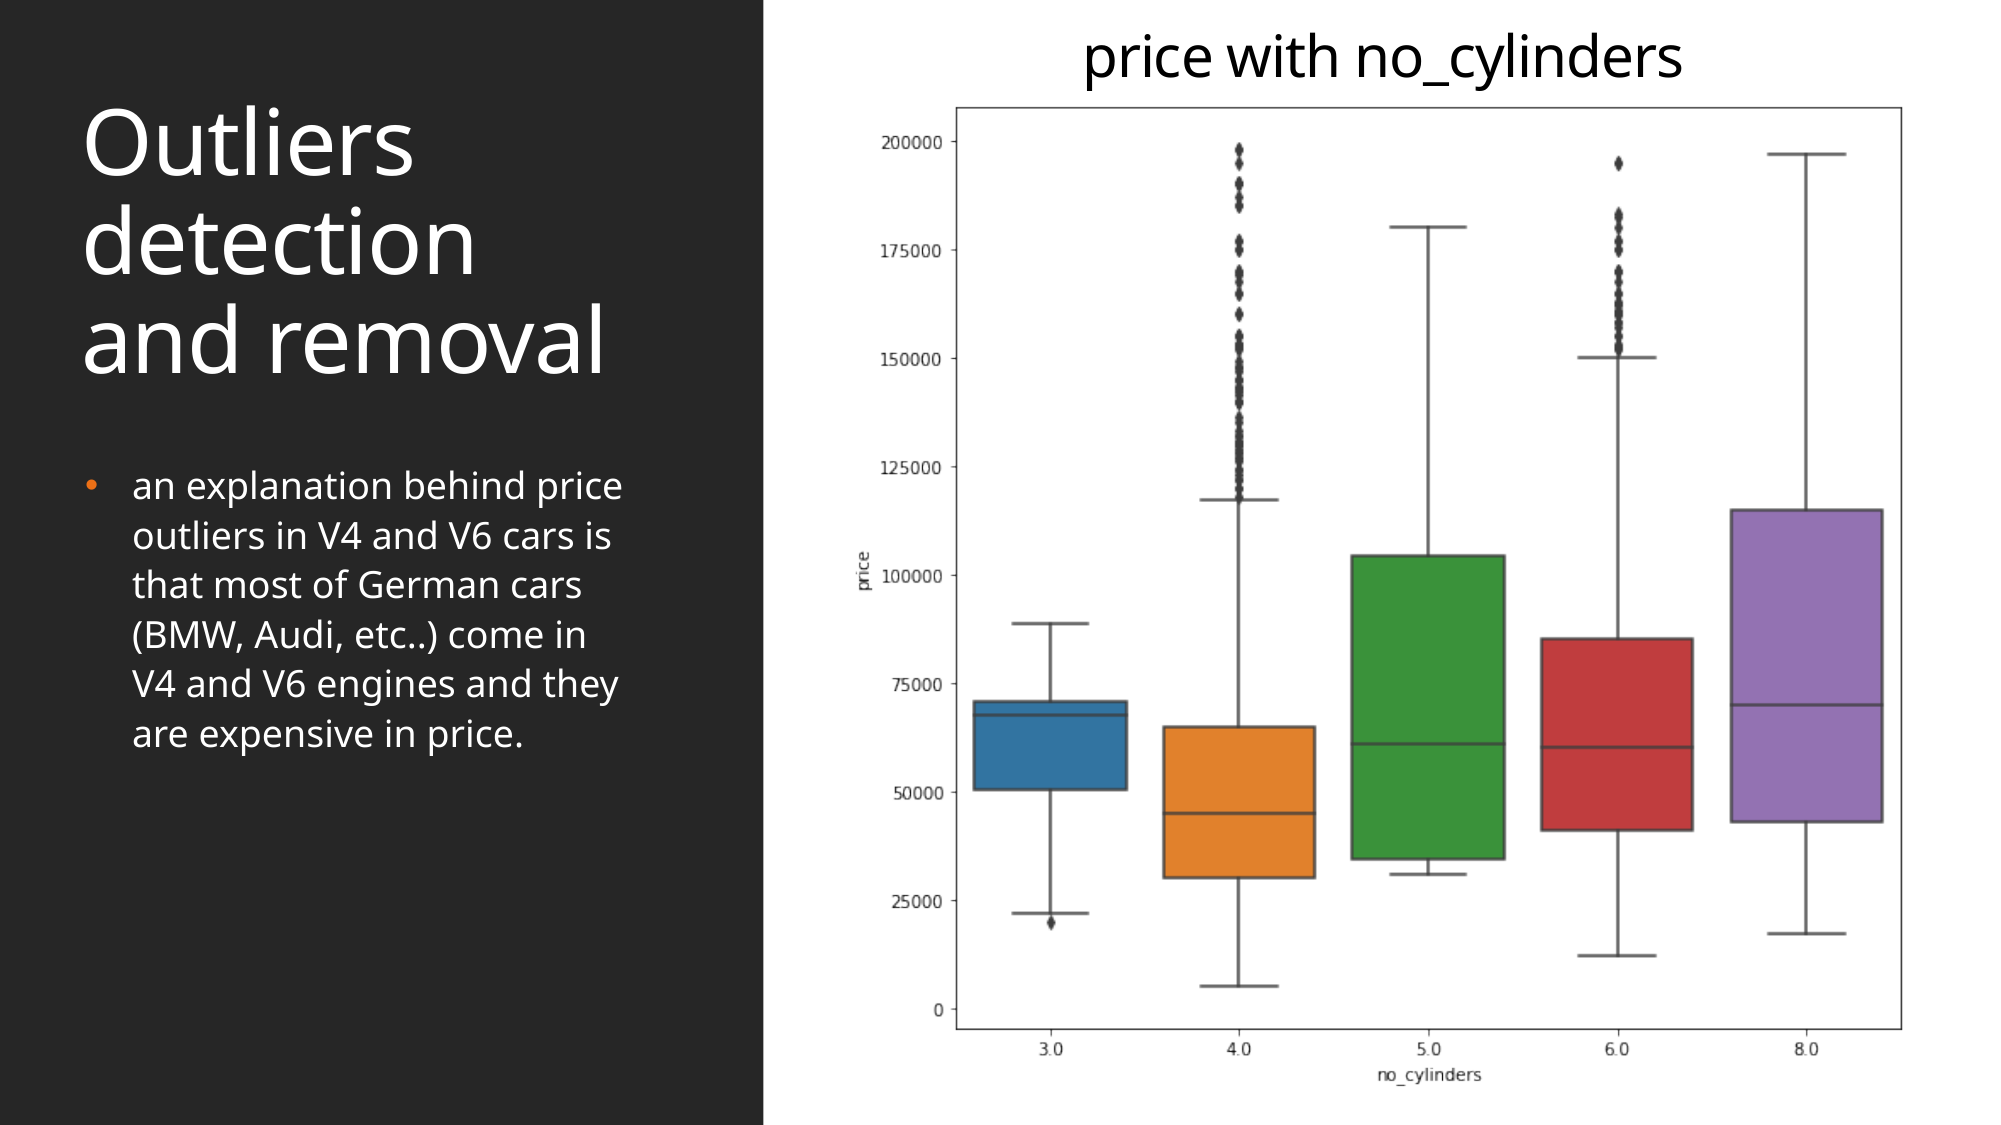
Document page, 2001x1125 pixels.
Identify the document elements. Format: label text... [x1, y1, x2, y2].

text_box price with no_cylinders [1067, 0, 2000, 98]
title Outliers detection and removal [66, 57, 644, 401]
picture [843, 96, 1913, 1095]
list an explanation behind price outliers in V4 and V6 cars is that most of German cars (BMW, Audi, etc..) come in V4 and V6 engines and they are expensive in price. [70, 450, 648, 953]
